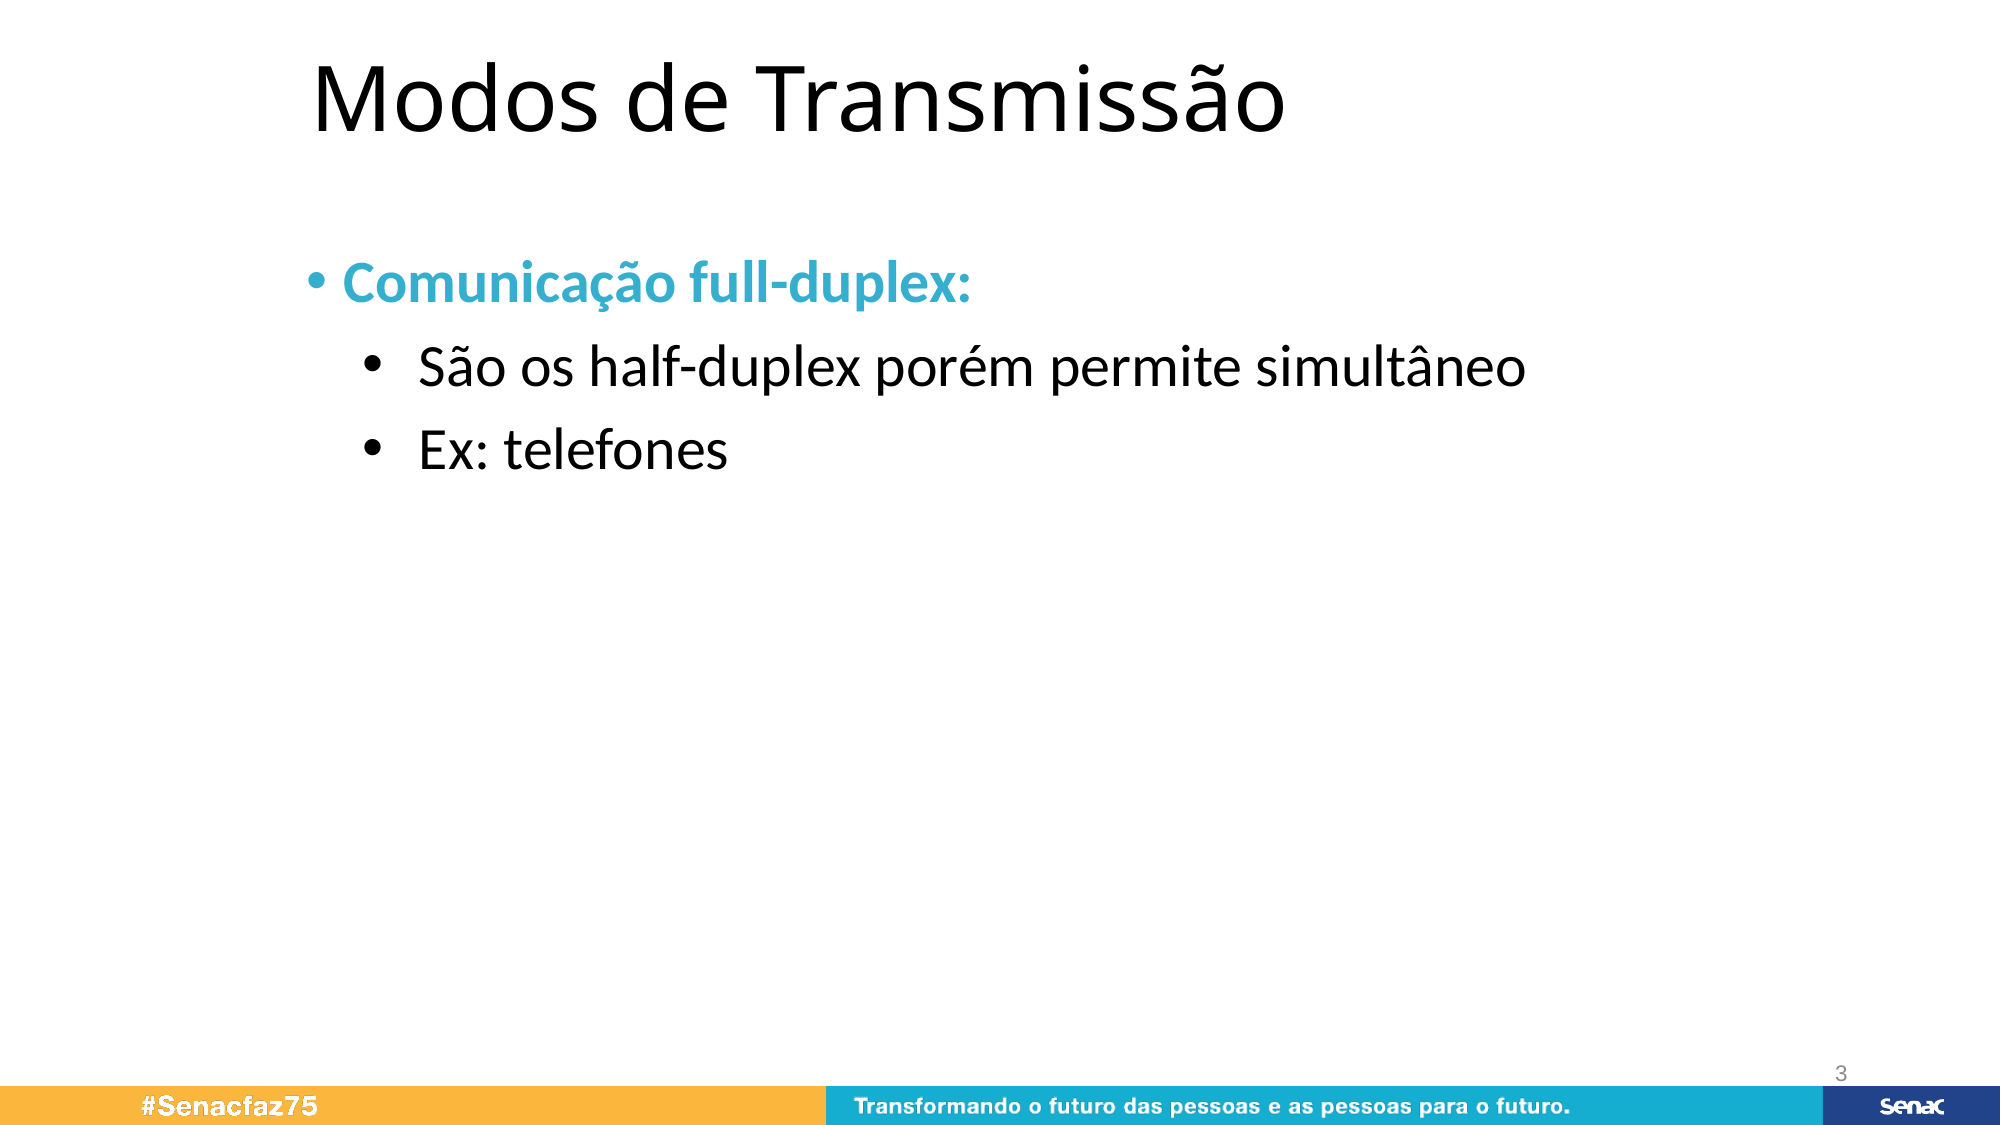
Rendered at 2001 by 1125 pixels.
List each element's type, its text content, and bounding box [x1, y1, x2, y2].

picture [0, 1081, 2000, 1125]
list Comunicação full-duplex: São os half-duplex porém permite simultâneo Ex: telefones [291, 243, 1708, 1116]
title Modos de Transmissão [295, 45, 1712, 159]
slide_number 3 [1412, 1042, 1863, 1103]
